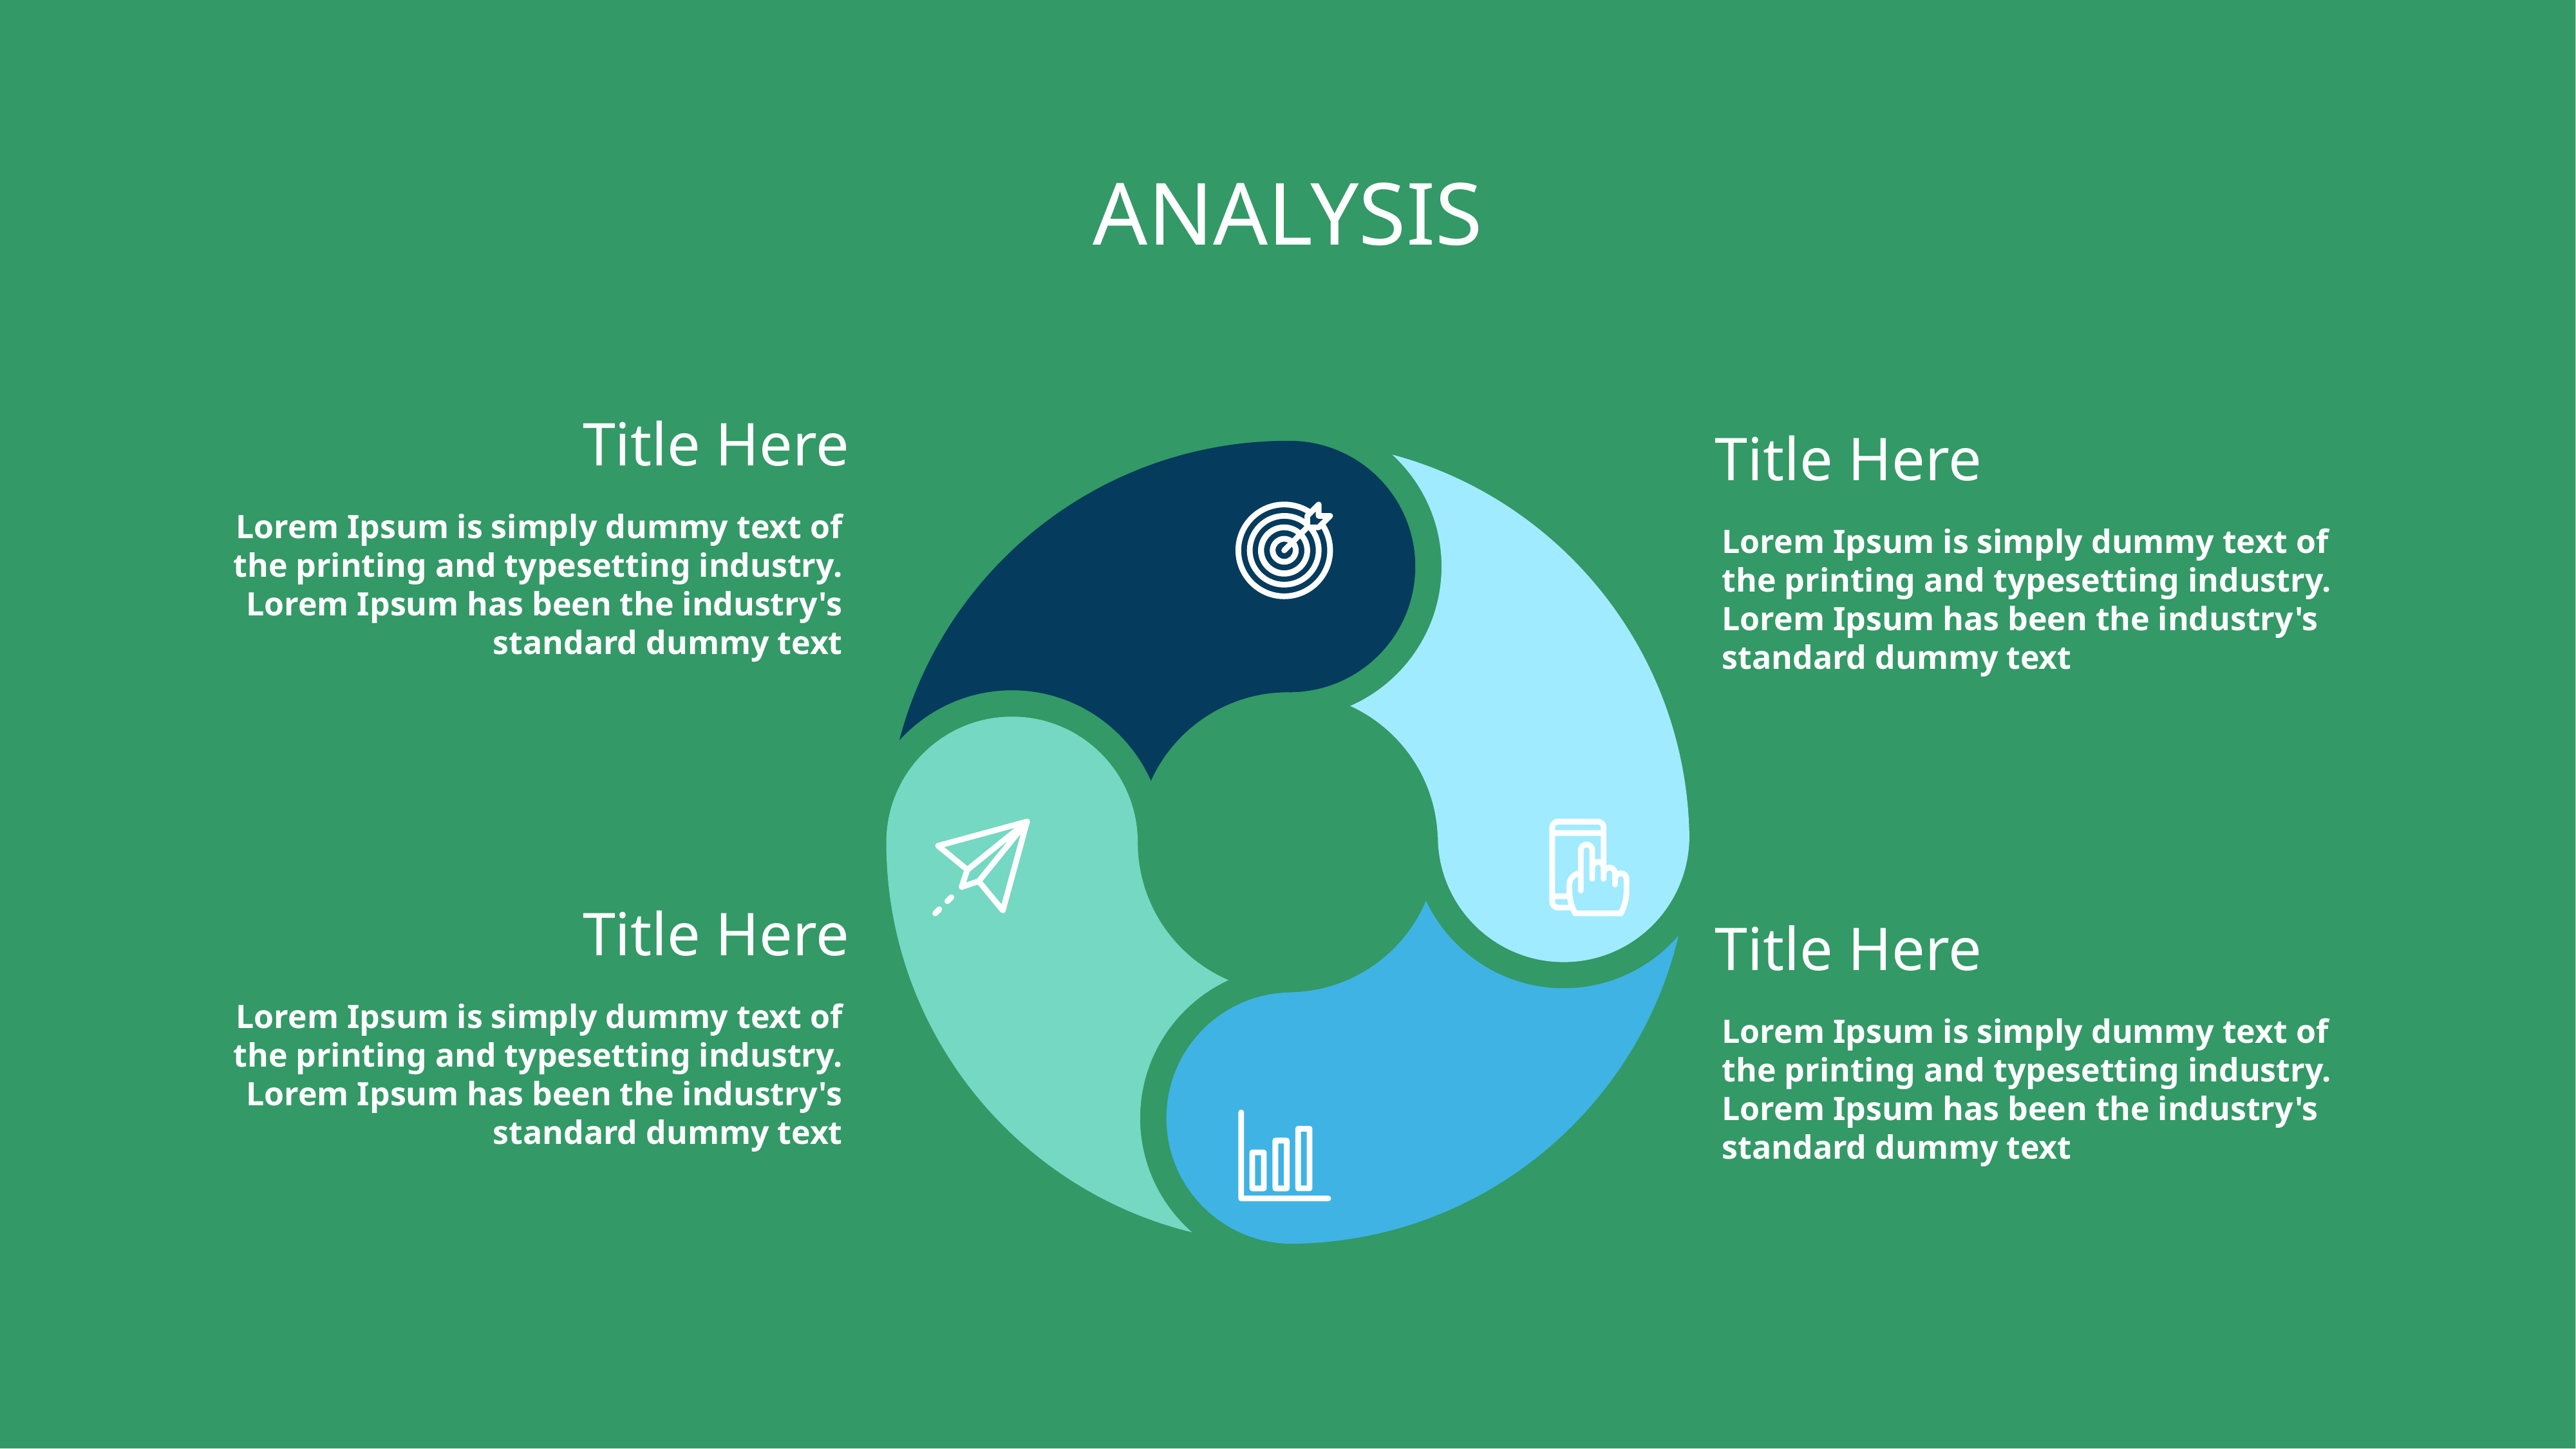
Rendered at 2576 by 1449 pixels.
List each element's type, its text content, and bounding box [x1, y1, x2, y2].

text_box Lorem Ipsum is simply dummy text of the printing and typesetting industry. Lorem Ipsum has been the industry's standard dummy text [180, 501, 852, 666]
text_box Title Here [1706, 416, 2312, 498]
text_box Title Here [173, 892, 860, 973]
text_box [1238, 1109, 1331, 1202]
title ANALYSIS [177, 77, 2399, 357]
text_box Lorem Ipsum is simply dummy text of the printing and typesetting industry. Lorem Ipsum has been the industry's standard dummy text [1713, 1005, 2381, 1170]
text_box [931, 818, 1030, 917]
text_box Lorem Ipsum is simply dummy text of the printing and typesetting industry. Lorem Ipsum has been the industry's standard dummy text [180, 991, 852, 1155]
text_box Title Here [1706, 906, 2312, 987]
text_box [886, 440, 1689, 1244]
text_box Title Here [173, 402, 860, 483]
text_box Lorem Ipsum is simply dummy text of the printing and typesetting industry. Lorem Ipsum has been the industry's standard dummy text [1713, 516, 2381, 680]
